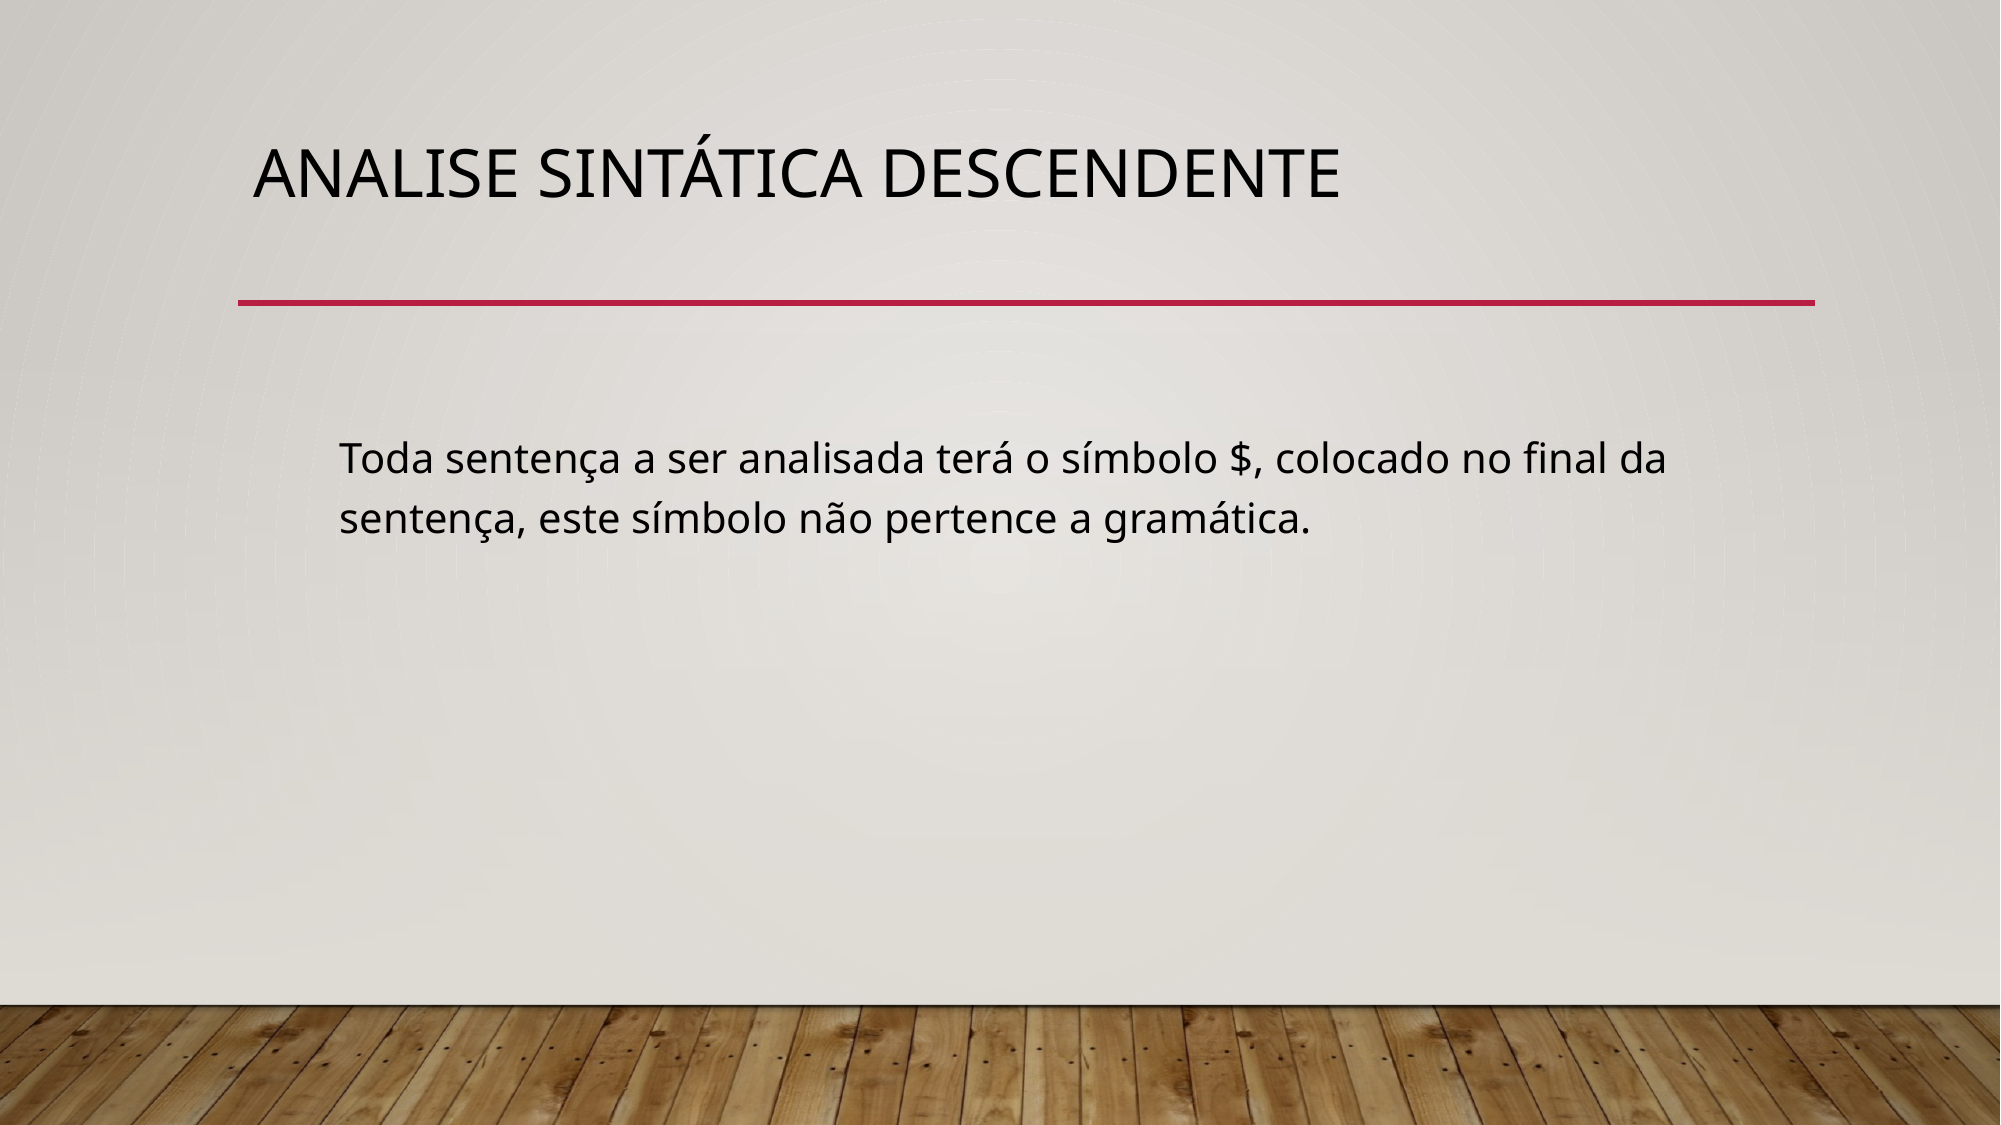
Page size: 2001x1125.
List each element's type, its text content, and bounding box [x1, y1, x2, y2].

picture [0, 1005, 2000, 1125]
title Analise Sintática Descendente [238, 131, 1814, 305]
list Toda sentença a ser analisada terá o símbolo $, colocado no final da sentença, este símbolo não pertence a gramática. [324, 262, 1697, 1035]
